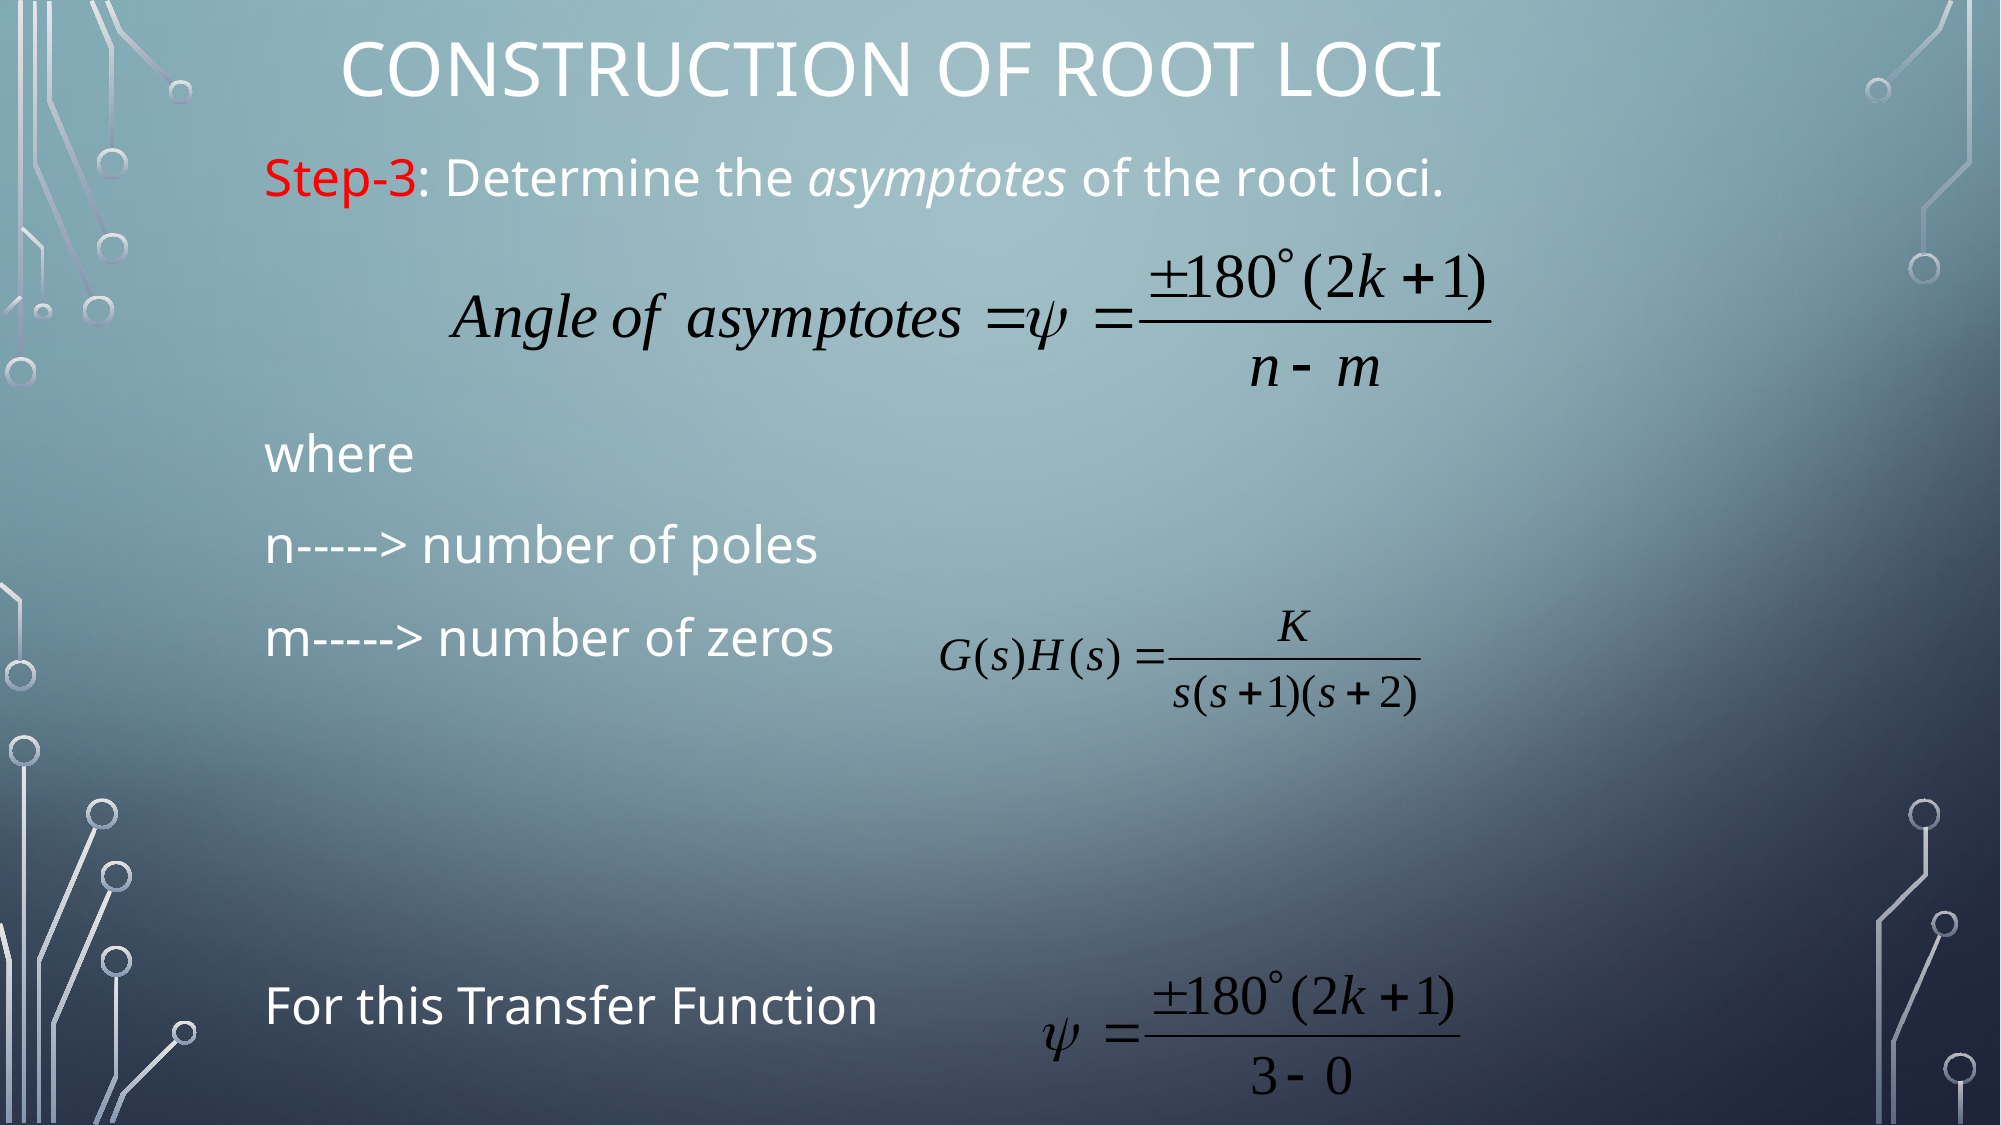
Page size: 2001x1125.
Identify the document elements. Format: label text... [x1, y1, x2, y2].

title Construction of root loci [324, 7, 1675, 138]
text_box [1038, 960, 1472, 1107]
list Step-3: Determine the asymptotes of the root loci. where n-----> number of poles m-----> number of zeros For this Transfer Function [249, 125, 1600, 1050]
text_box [932, 596, 1429, 726]
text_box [438, 237, 1503, 401]
